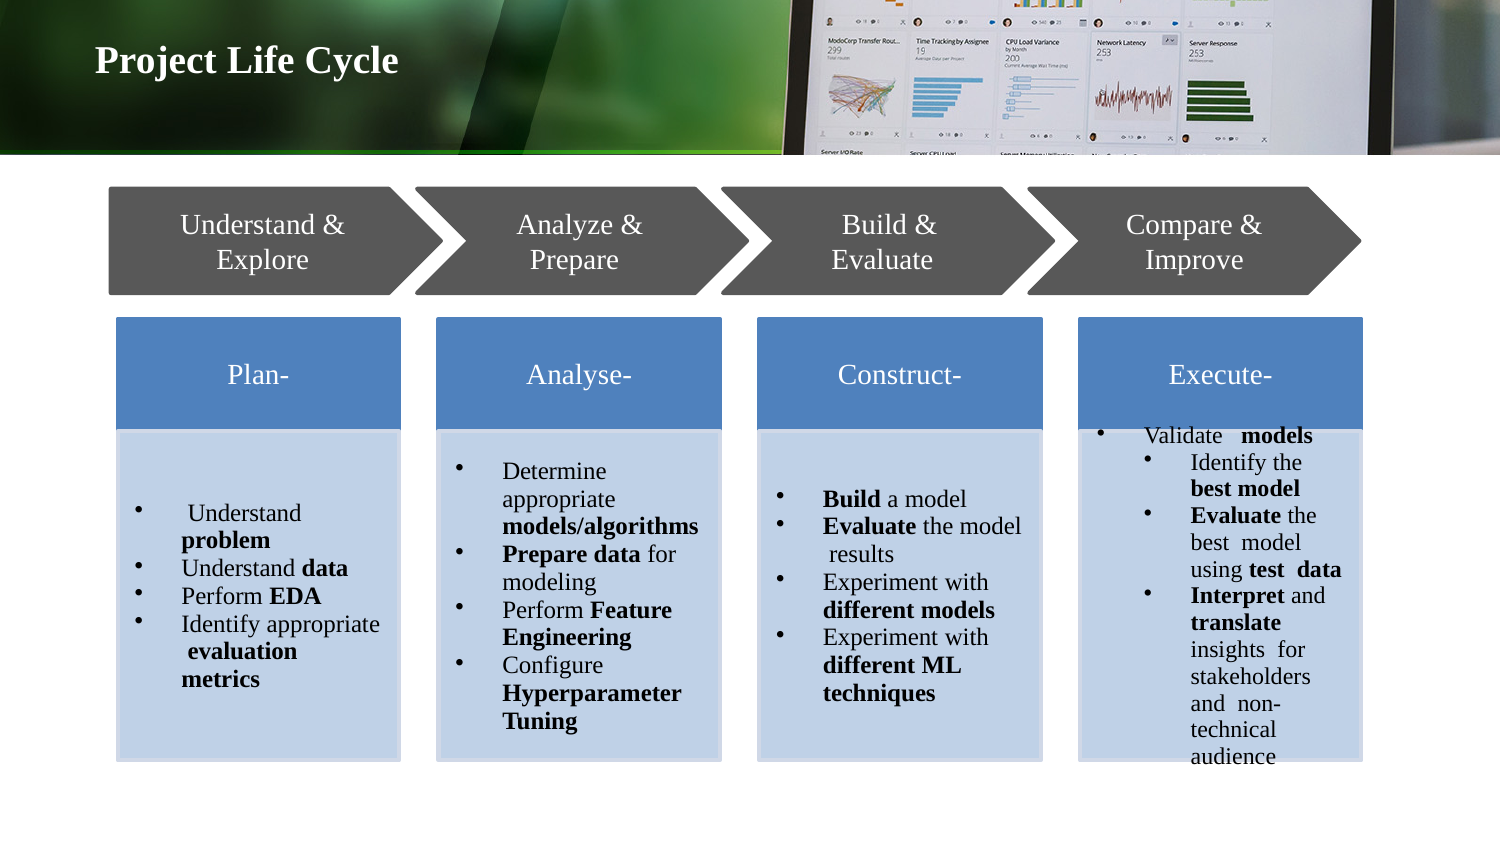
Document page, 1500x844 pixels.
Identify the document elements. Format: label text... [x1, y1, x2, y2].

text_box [720, 186, 1026, 296]
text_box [117, 318, 1362, 761]
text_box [108, 186, 413, 296]
title Project Life Cycle [79, 27, 1435, 153]
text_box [1027, 186, 1362, 296]
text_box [414, 186, 719, 296]
picture [0, 0, 1500, 844]
